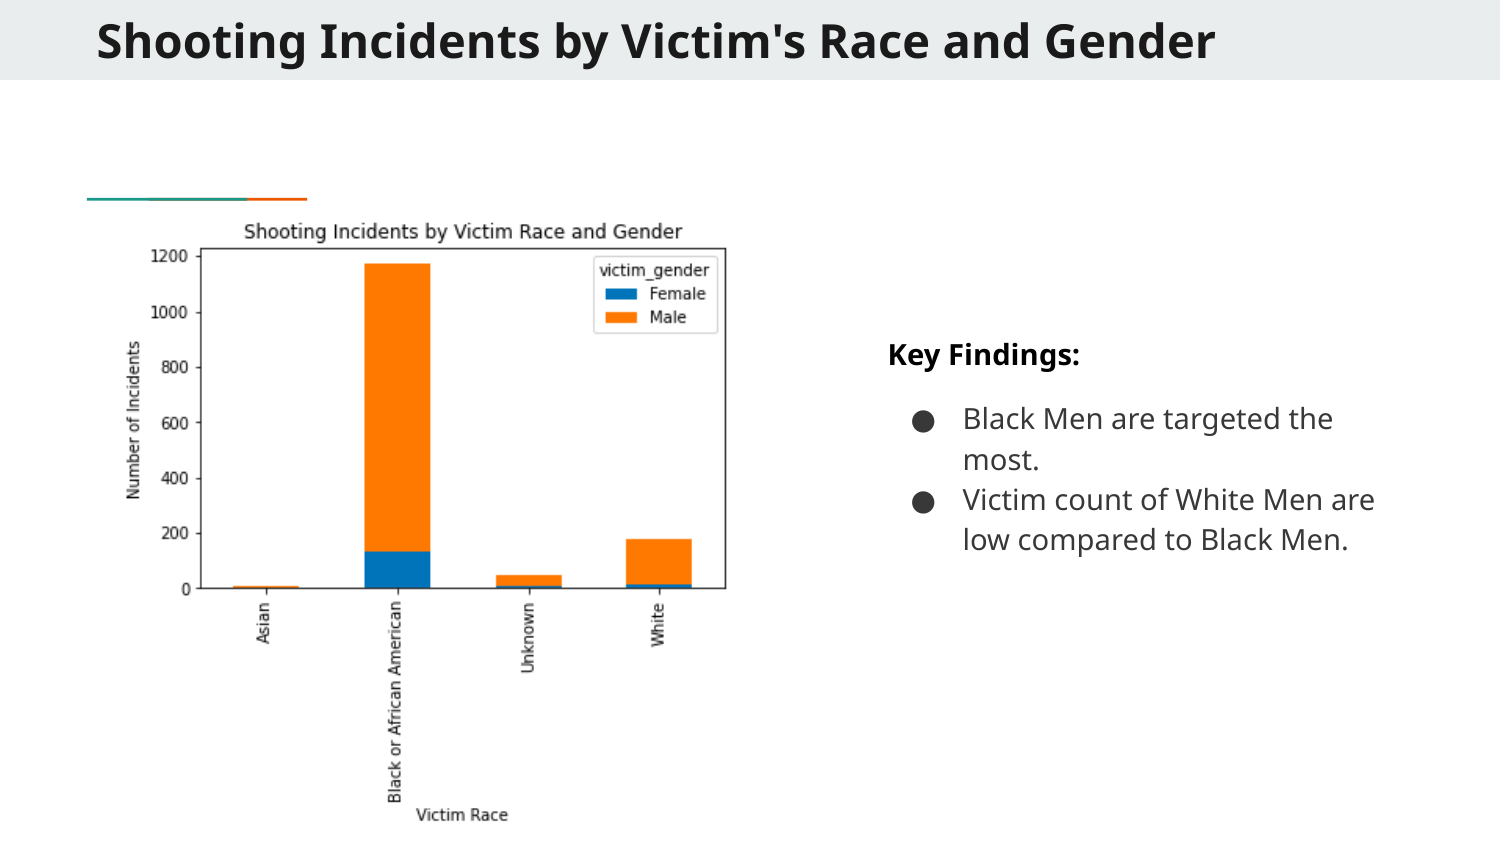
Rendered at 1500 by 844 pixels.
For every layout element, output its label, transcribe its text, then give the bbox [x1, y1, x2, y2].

picture [119, 217, 734, 829]
title Shooting Incidents by Victim's Race and Gender [69, 0, 1331, 85]
list Key Findings: Black Men are targeted the most. Victim count of White Men are low compared to Black Men. [872, 315, 1411, 529]
